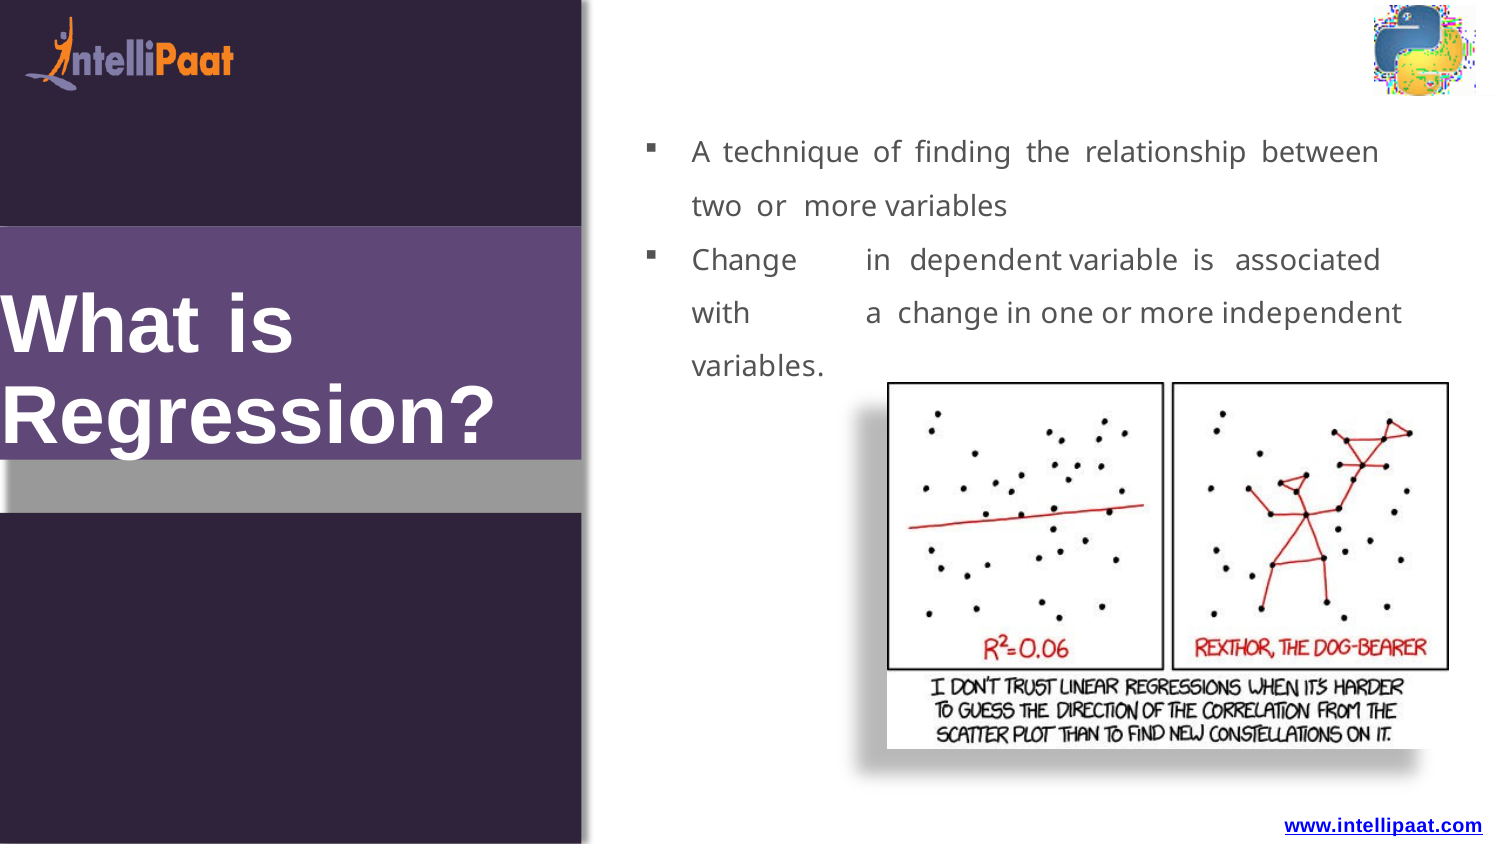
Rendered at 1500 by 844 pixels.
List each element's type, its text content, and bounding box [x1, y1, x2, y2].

text_box What is Regression? [0, 226, 582, 460]
text_box A technique of finding the relationship between two or more variables Change in dependent variable is associated with a change in one or more independent variables. [642, 113, 1438, 383]
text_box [1374, 0, 1500, 96]
text_box www.intellipaat.com [1282, 812, 1489, 837]
picture [0, 0, 596, 844]
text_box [837, 382, 1450, 795]
picture [23, 10, 234, 95]
